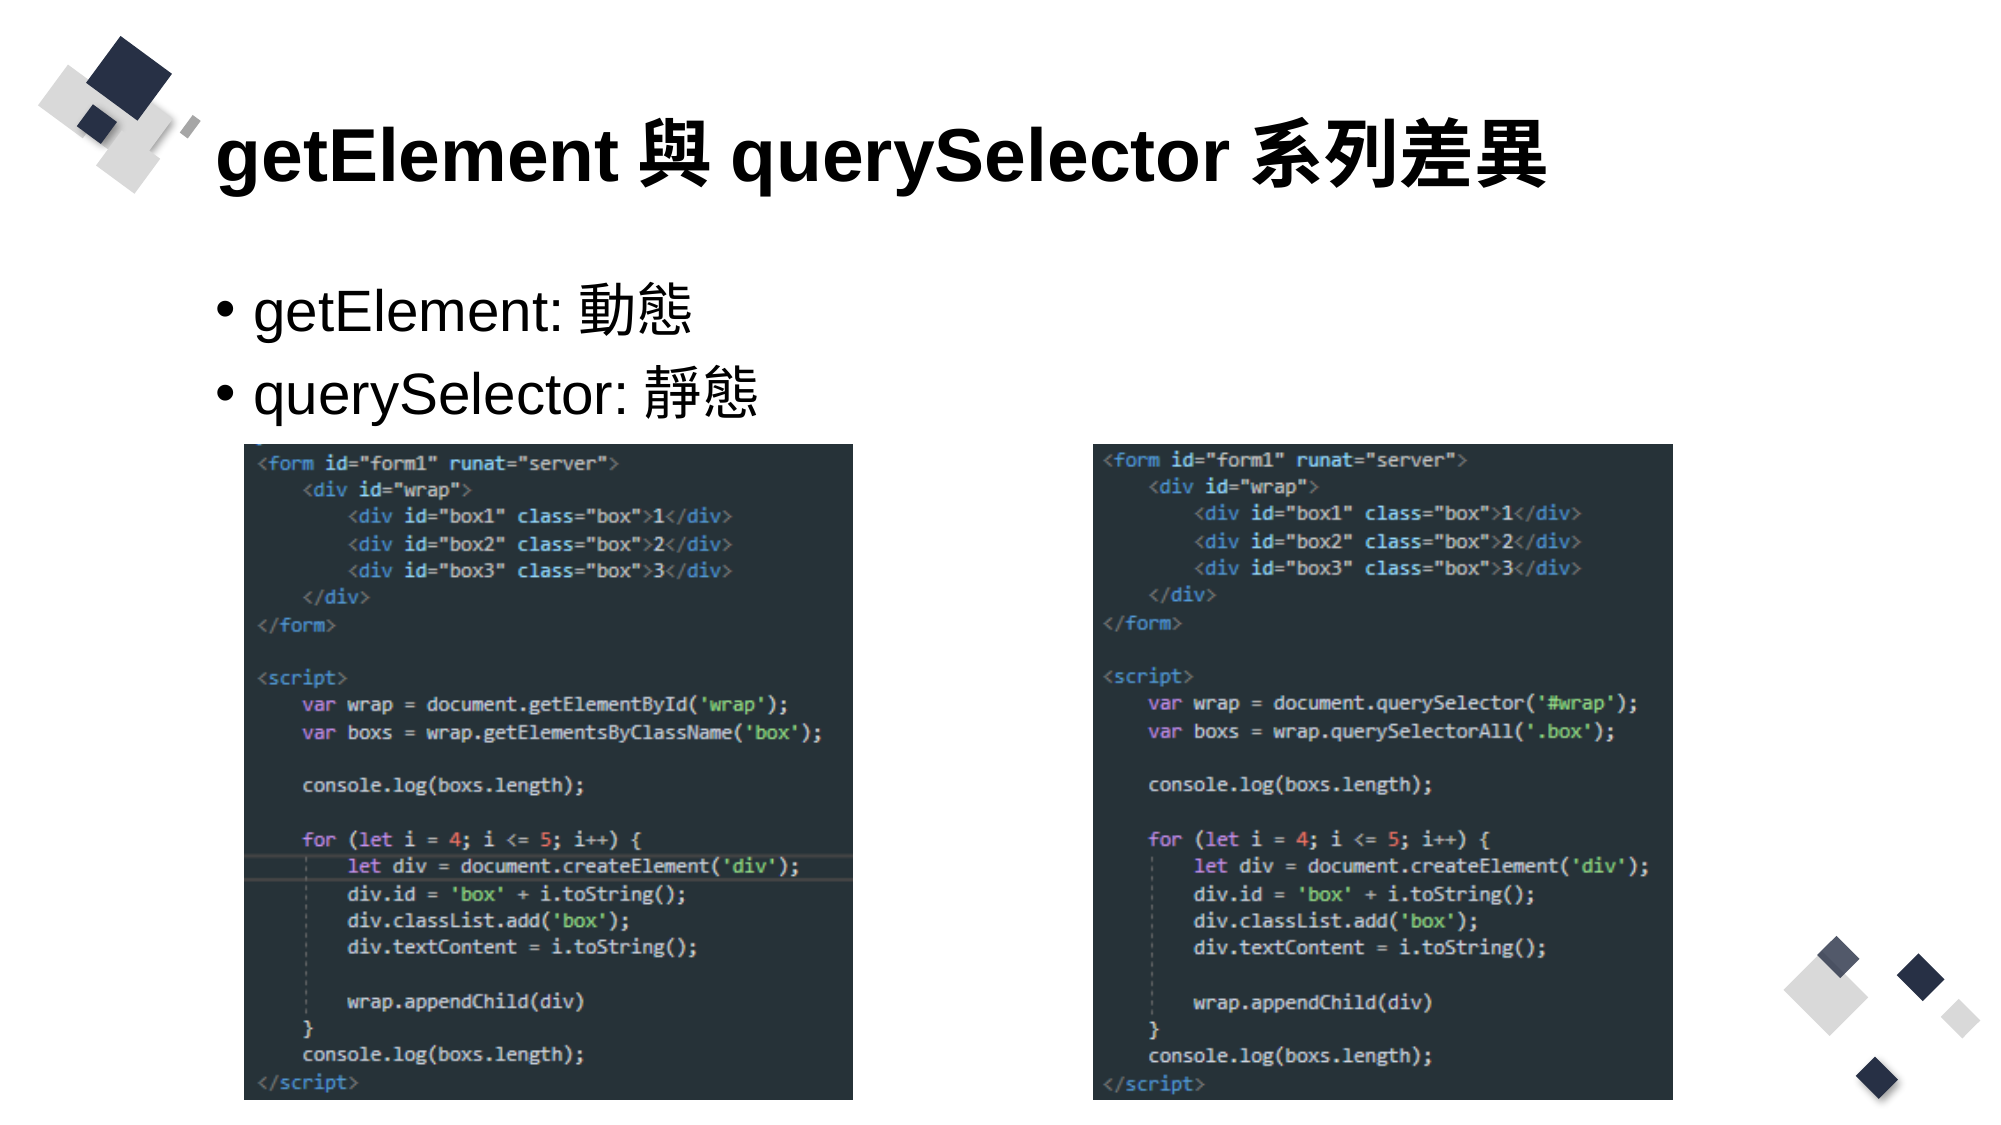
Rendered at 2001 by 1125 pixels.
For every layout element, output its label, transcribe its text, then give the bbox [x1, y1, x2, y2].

picture [1093, 444, 1673, 1100]
picture [244, 444, 853, 1100]
title getElement與querySelector系列差異 [200, 59, 1783, 255]
list getElement:動態 querySelector:靜態 [200, 273, 1783, 1014]
